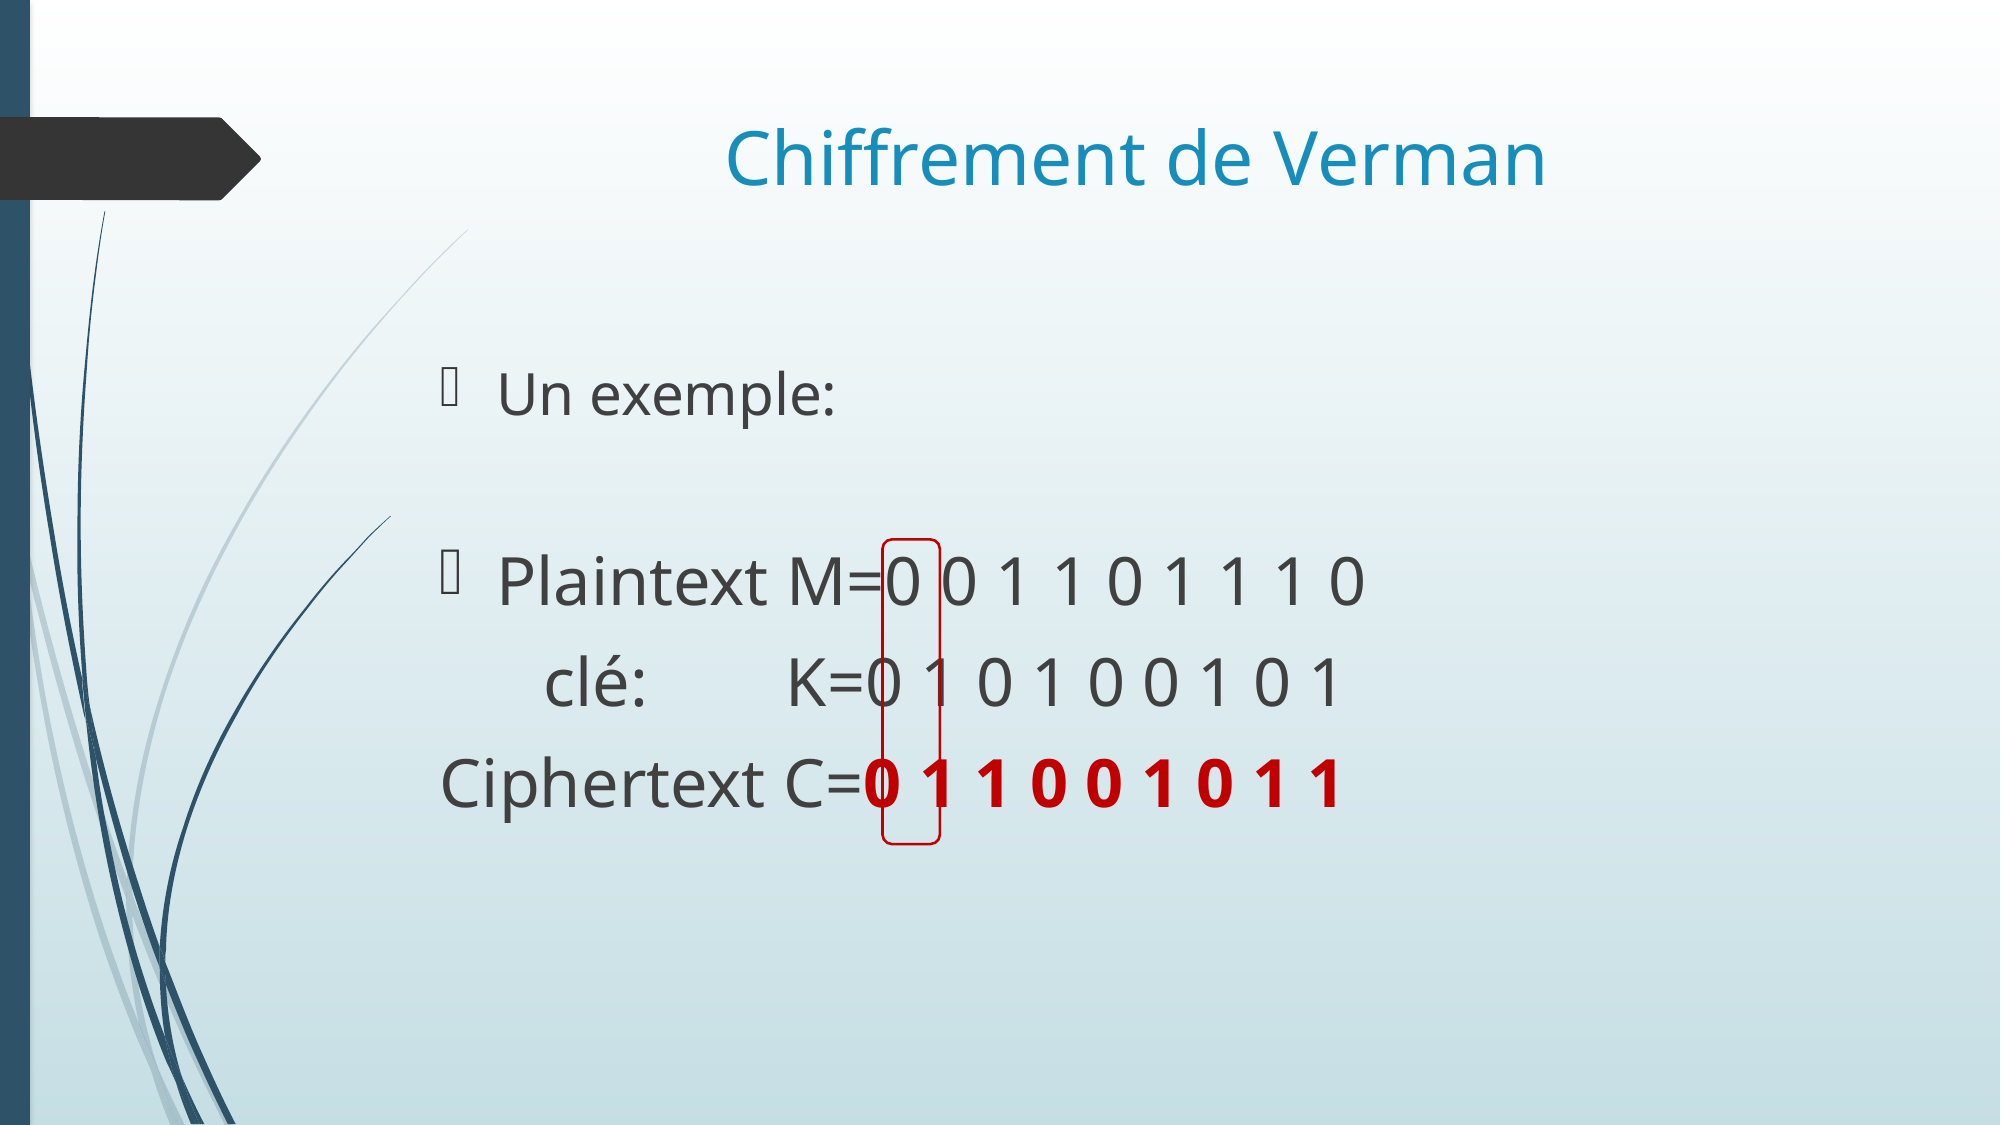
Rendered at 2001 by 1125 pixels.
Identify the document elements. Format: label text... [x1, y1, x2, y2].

text_box [881, 538, 942, 846]
title Chiffrement de Verman [425, 102, 1888, 313]
list Un exemple: Plaintext M=0 0 1 1 0 1 1 1 0 clé: K=0 1 0 1 0 0 1 0 1 Ciphertext C=0 1 1 0 0 1 0 1 1 [424, 350, 1888, 970]
